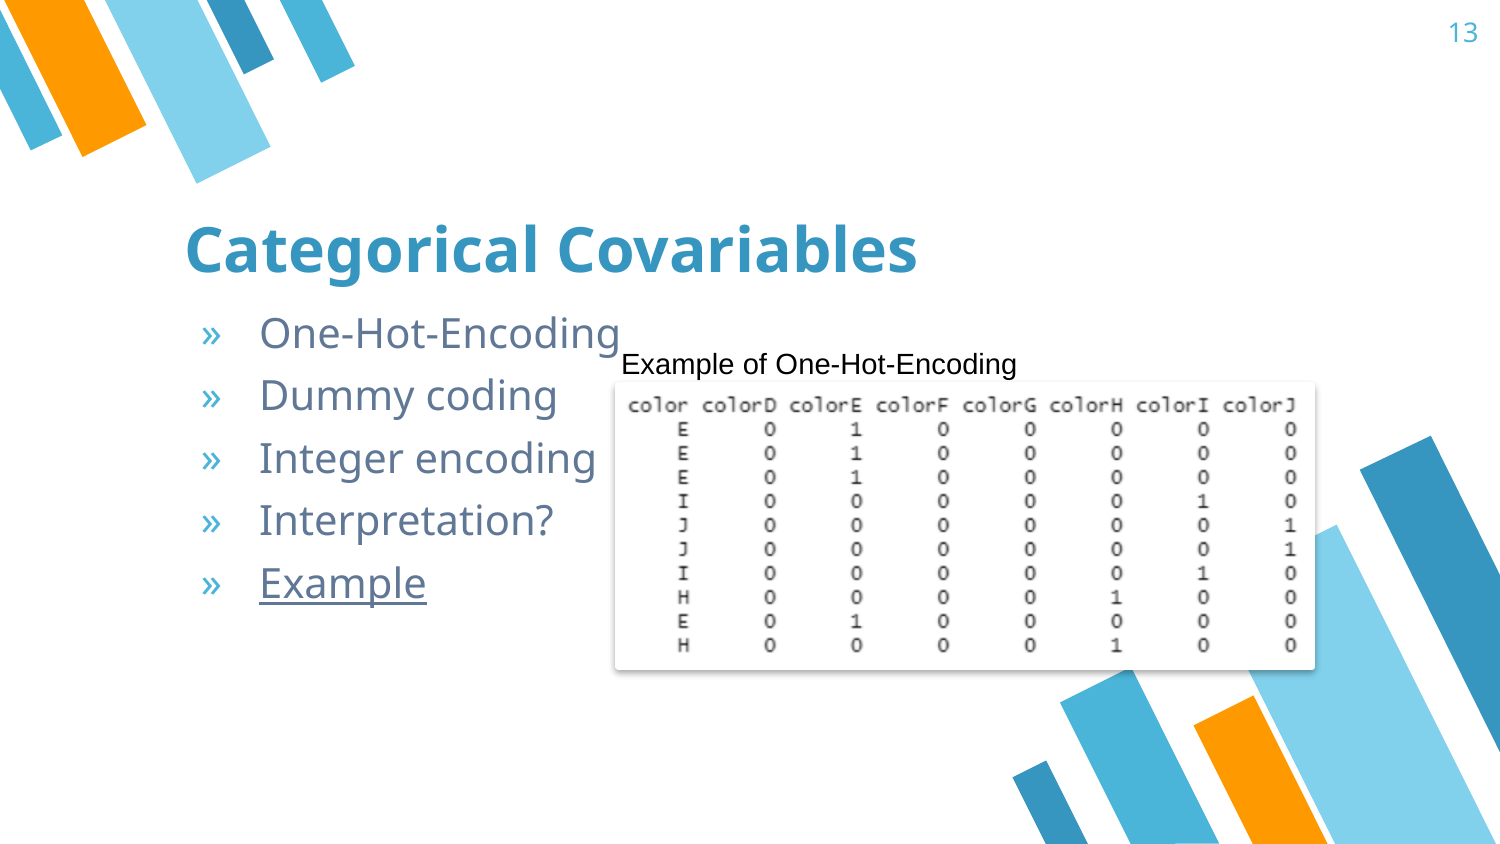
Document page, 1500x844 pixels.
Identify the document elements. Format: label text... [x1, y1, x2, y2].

slide_number 13 [1403, 0, 1494, 65]
title Categorical Covariables [169, 188, 1115, 291]
picture [621, 388, 1310, 664]
list One-Hot-Encoding Dummy coding Integer encoding Interpretation? Example [169, 291, 1138, 761]
text_box Example of One-Hot-Encoding [606, 338, 1033, 388]
